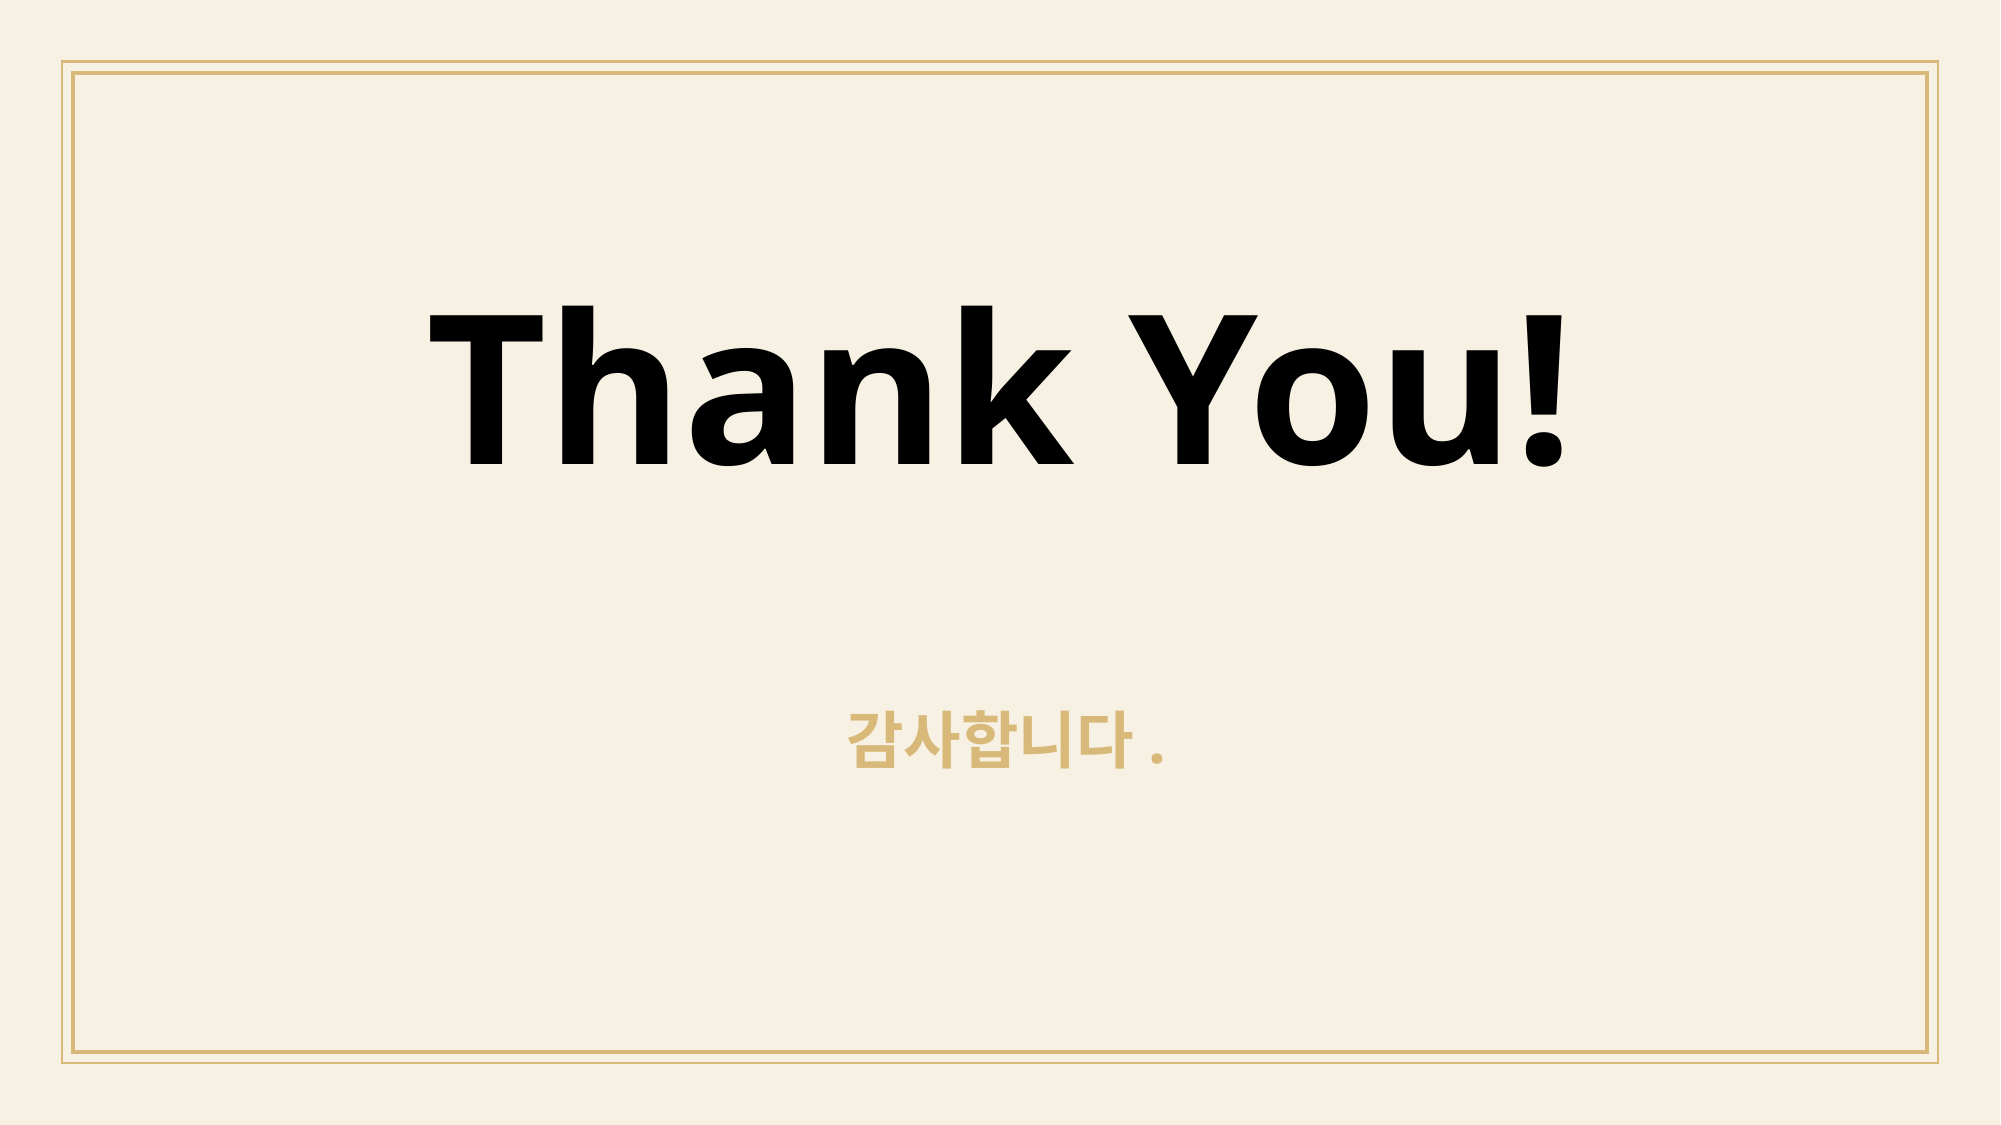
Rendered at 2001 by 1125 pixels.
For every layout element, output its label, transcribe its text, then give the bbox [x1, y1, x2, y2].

title Thank You! [170, 272, 1830, 522]
list 감사합니다. [178, 702, 1834, 802]
